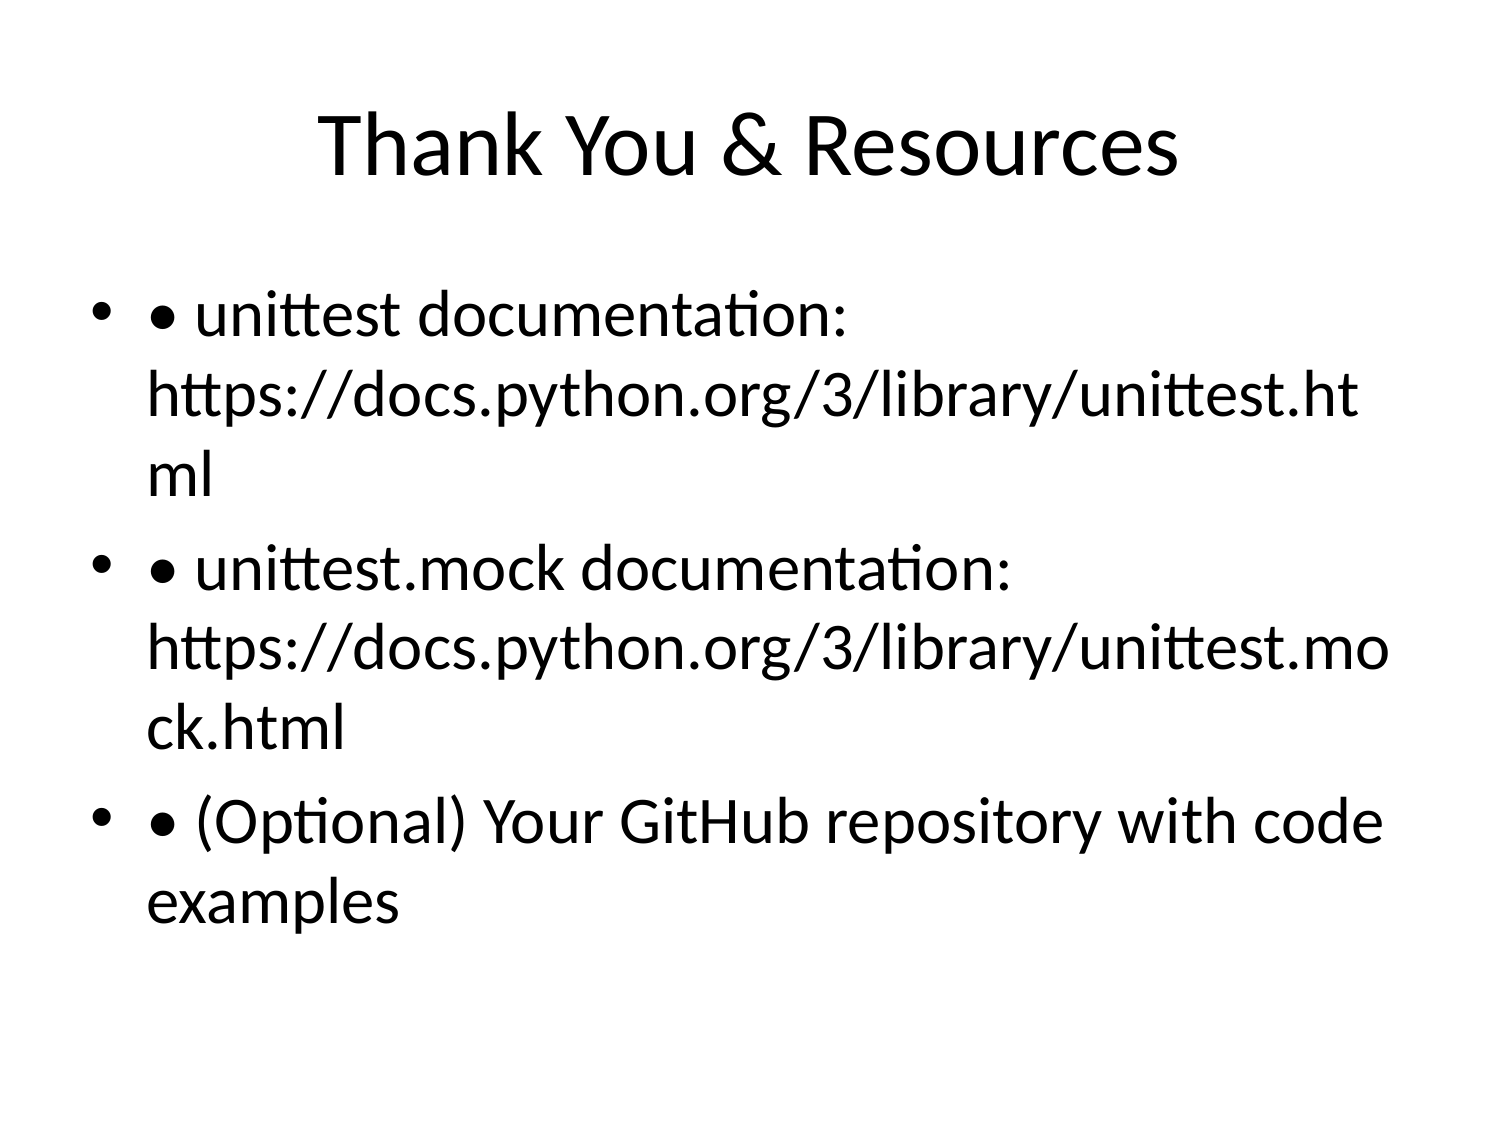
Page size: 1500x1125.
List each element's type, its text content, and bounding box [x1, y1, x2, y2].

list • unittest documentation: https://docs.python.org/3/library/unittest.html • unittest.mock documentation: https://docs.python.org/3/library/unittest.mock.html • (Optional) Your GitHub repository with code examples [75, 262, 1425, 1005]
title Thank You & Resources [75, 45, 1425, 233]
